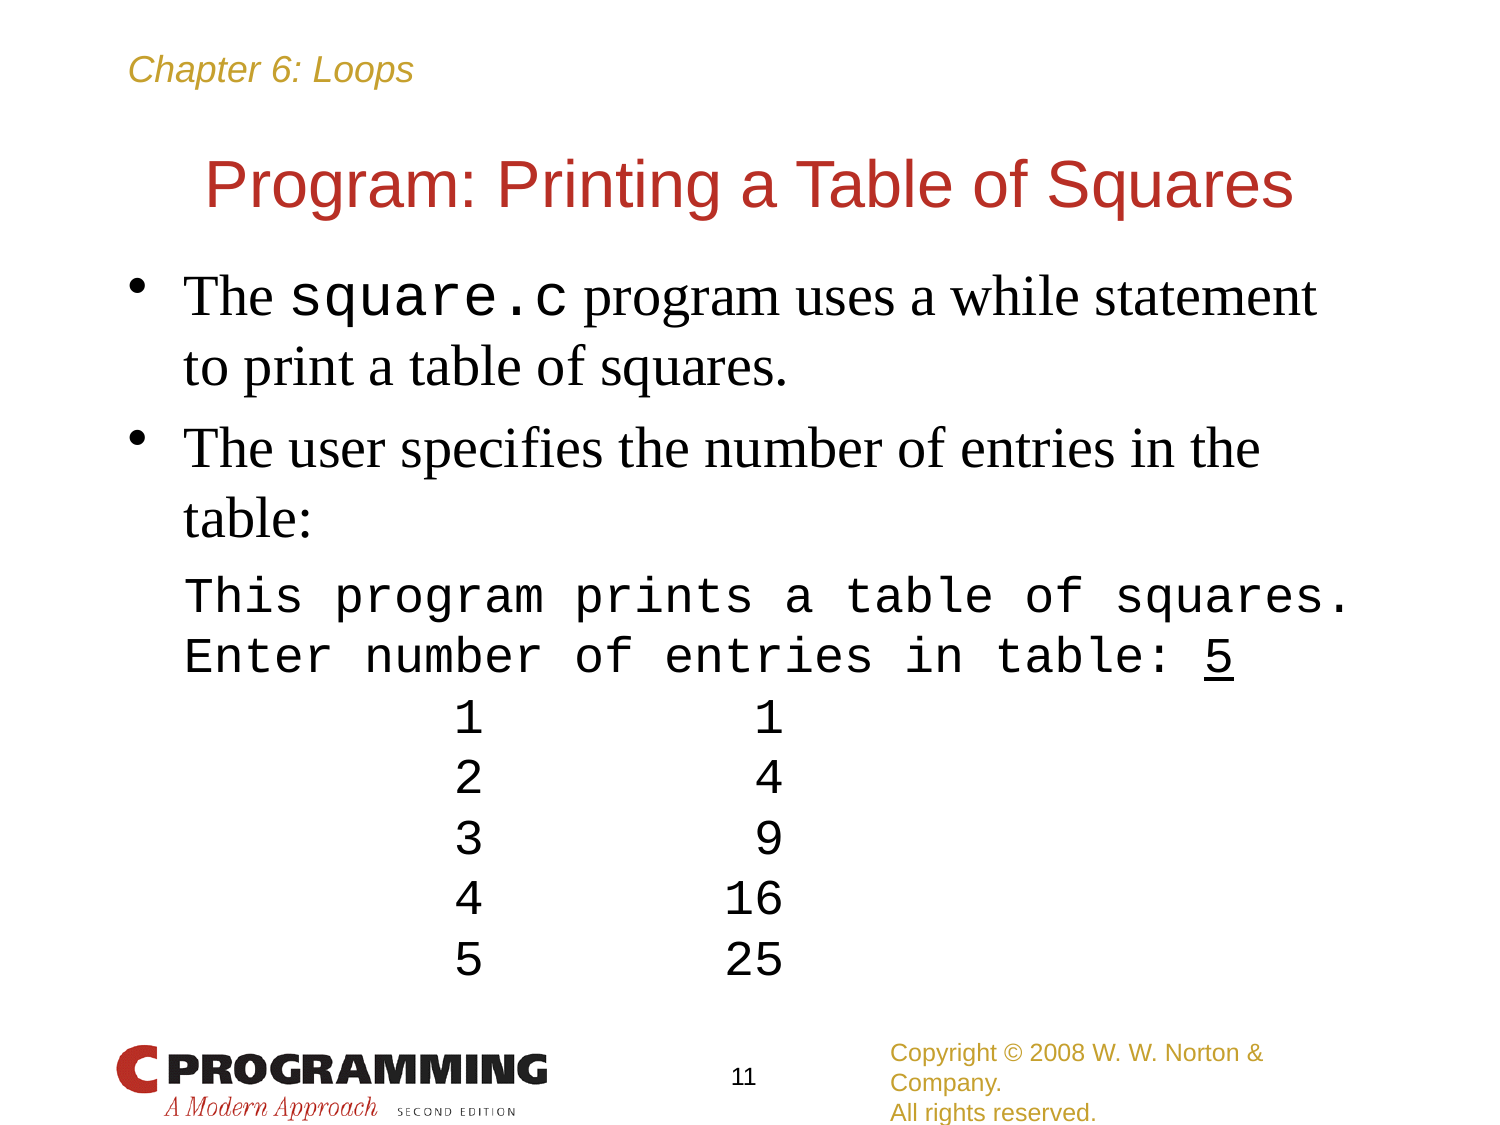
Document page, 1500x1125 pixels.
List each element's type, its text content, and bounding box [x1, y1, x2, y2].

slide_number 11 [687, 1049, 801, 1101]
footer Copyright © 2008 W. W. Norton & Company. All rights reserved. [874, 1043, 1388, 1119]
title Program: Printing a Table of Squares [112, 125, 1388, 238]
list The square.c program uses a while statement to print a table of squares. The user specifies the number of entries in the table: This program prints a table of squares. Enter number of entries in table: 5 1 1 2 4 3 9 4 16 5 25 [112, 249, 1388, 1038]
picture [112, 1041, 550, 1123]
